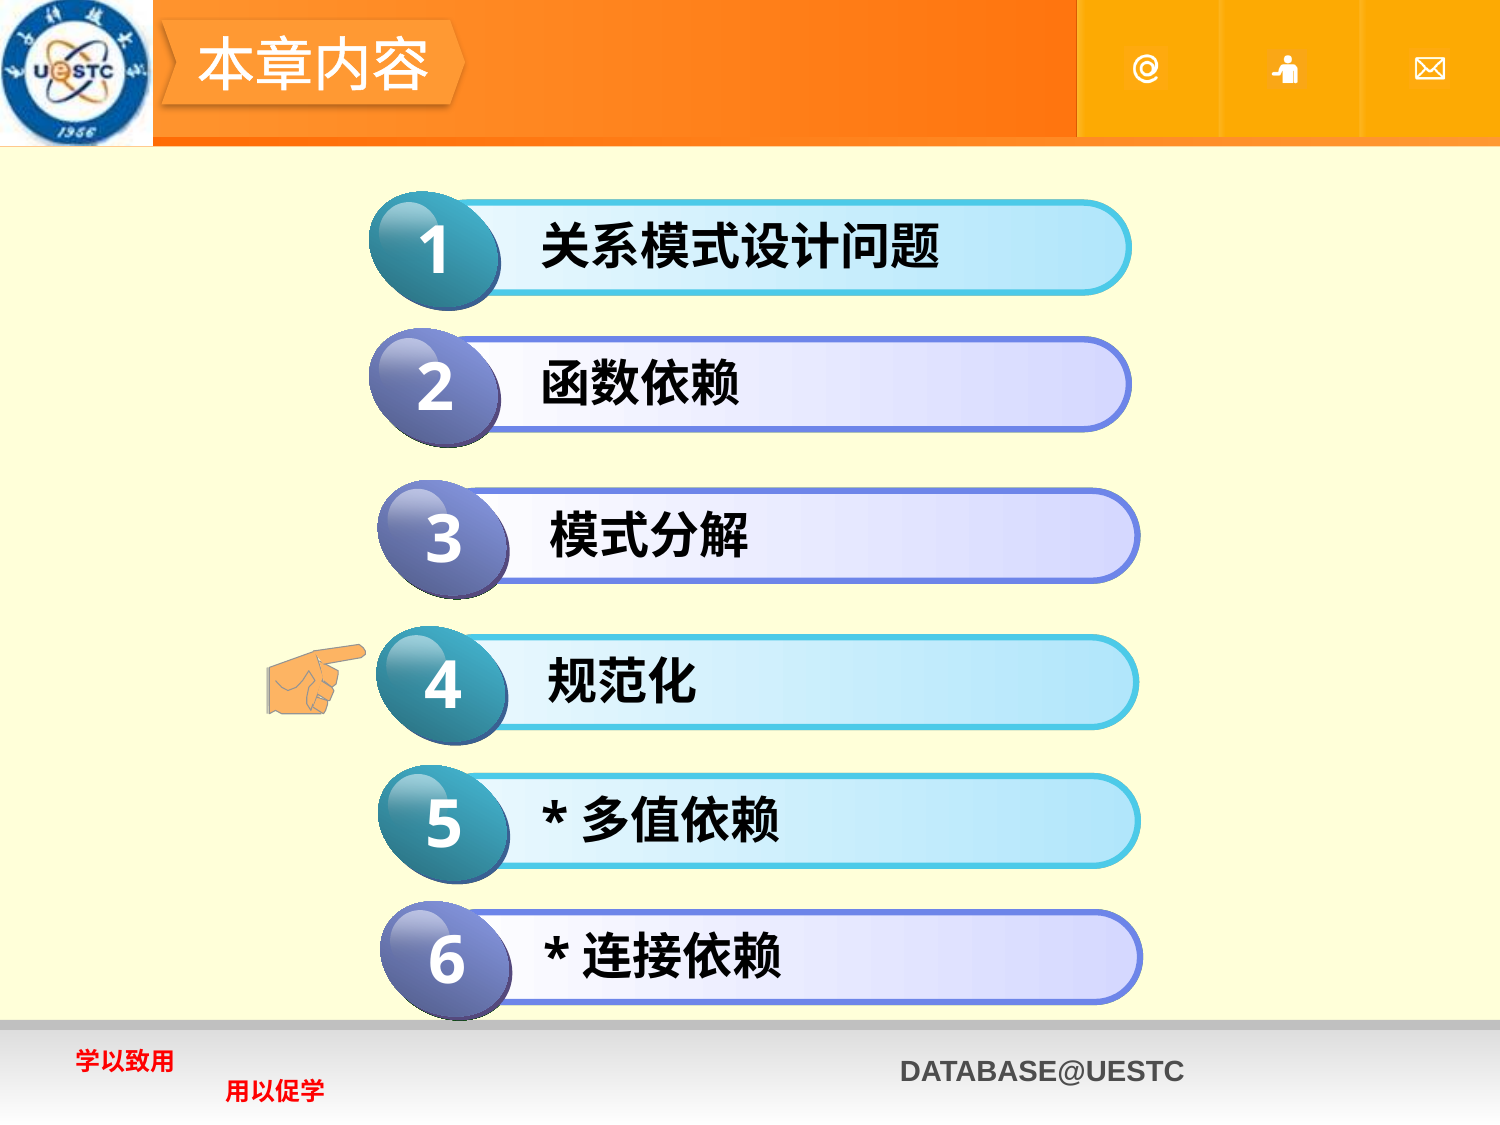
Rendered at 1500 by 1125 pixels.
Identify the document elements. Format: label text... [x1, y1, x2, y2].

text_box 本章内容 [161, 19, 466, 105]
picture [1267, 49, 1307, 89]
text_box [366, 331, 1130, 445]
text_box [374, 483, 1138, 597]
picture [0, 0, 153, 146]
picture [1409, 48, 1450, 89]
picture [1124, 46, 1168, 90]
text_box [366, 194, 1130, 331]
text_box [375, 768, 1180, 882]
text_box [266, 644, 366, 715]
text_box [373, 629, 1178, 743]
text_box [377, 904, 1141, 1018]
